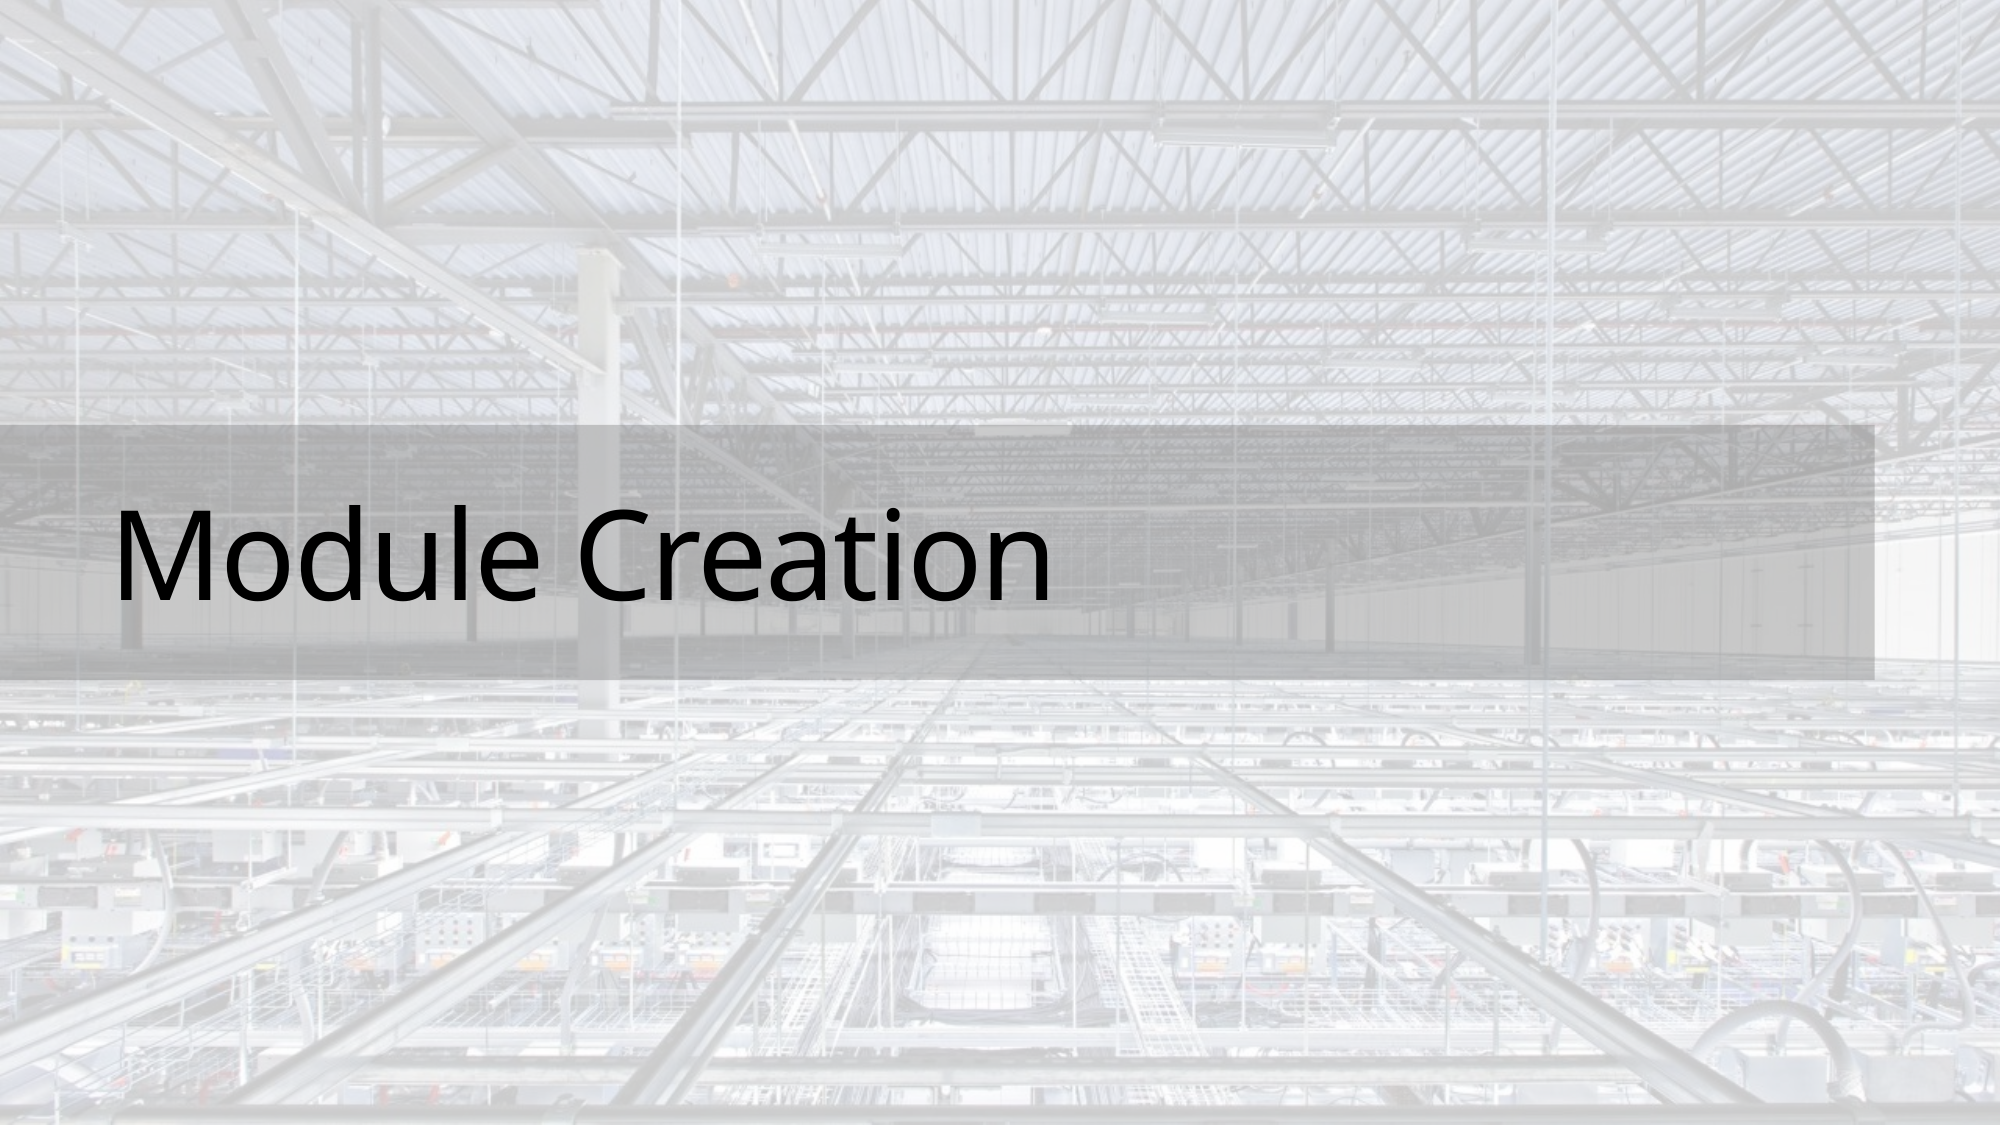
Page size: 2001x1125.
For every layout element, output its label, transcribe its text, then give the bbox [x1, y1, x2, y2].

text_box [0, 424, 1875, 681]
text_box Module Creation [85, 446, 1863, 674]
